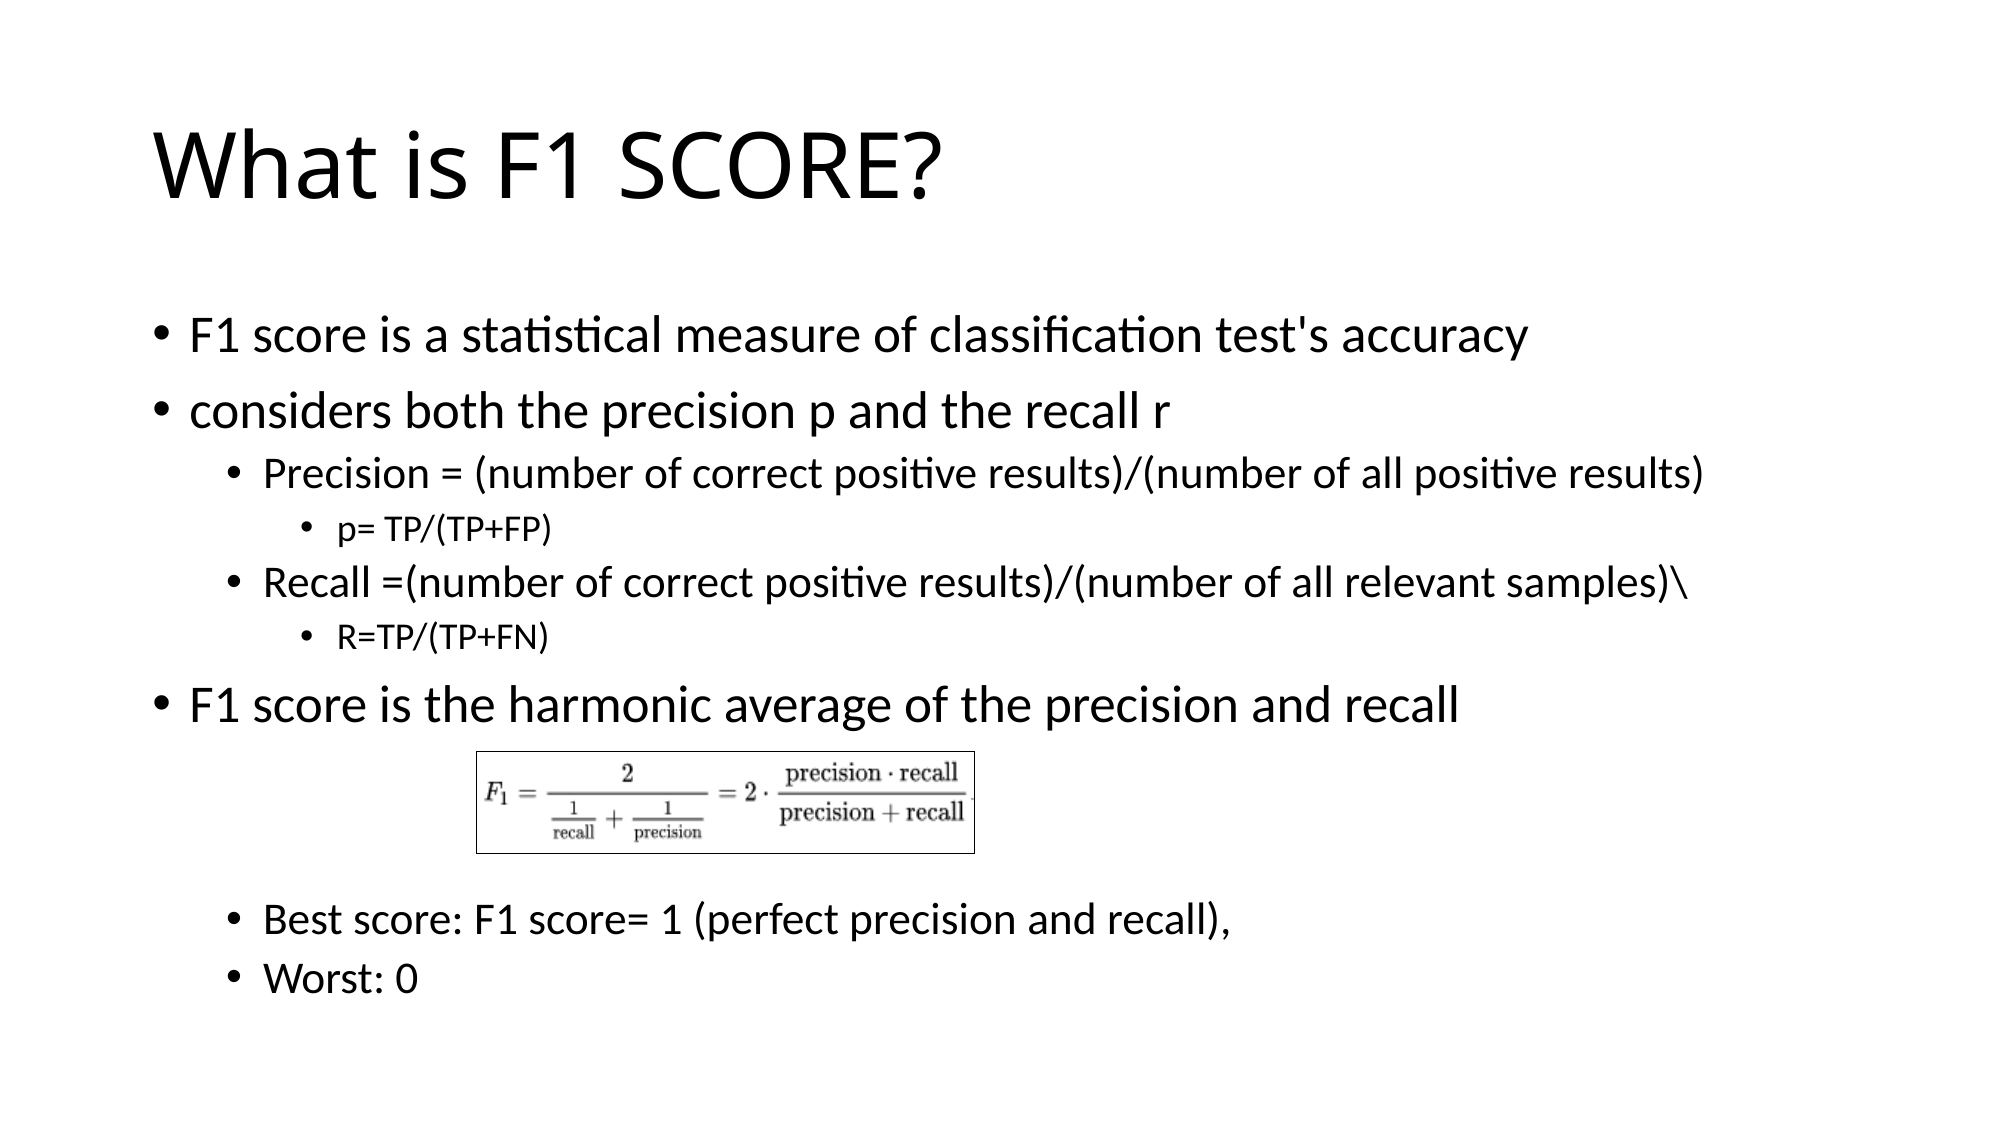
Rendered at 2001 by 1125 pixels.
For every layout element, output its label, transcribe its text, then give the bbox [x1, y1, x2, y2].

picture [476, 751, 975, 854]
title What is F1 SCORE? [137, 59, 1863, 278]
list F1 score is a statistical measure of classification test's accuracy considers both the precision p and the recall r Precision = (number of correct positive results)/(number of all positive results) p= TP/(TP+FP) Recall =(number of correct positive results)/(number of all relevant samples)\ R=TP/(TP+FN) F1 score is the harmonic average of the precision and recall Best score: F1 score= 1 (perfect precision and recall), Worst: 0 [137, 299, 1863, 1014]
